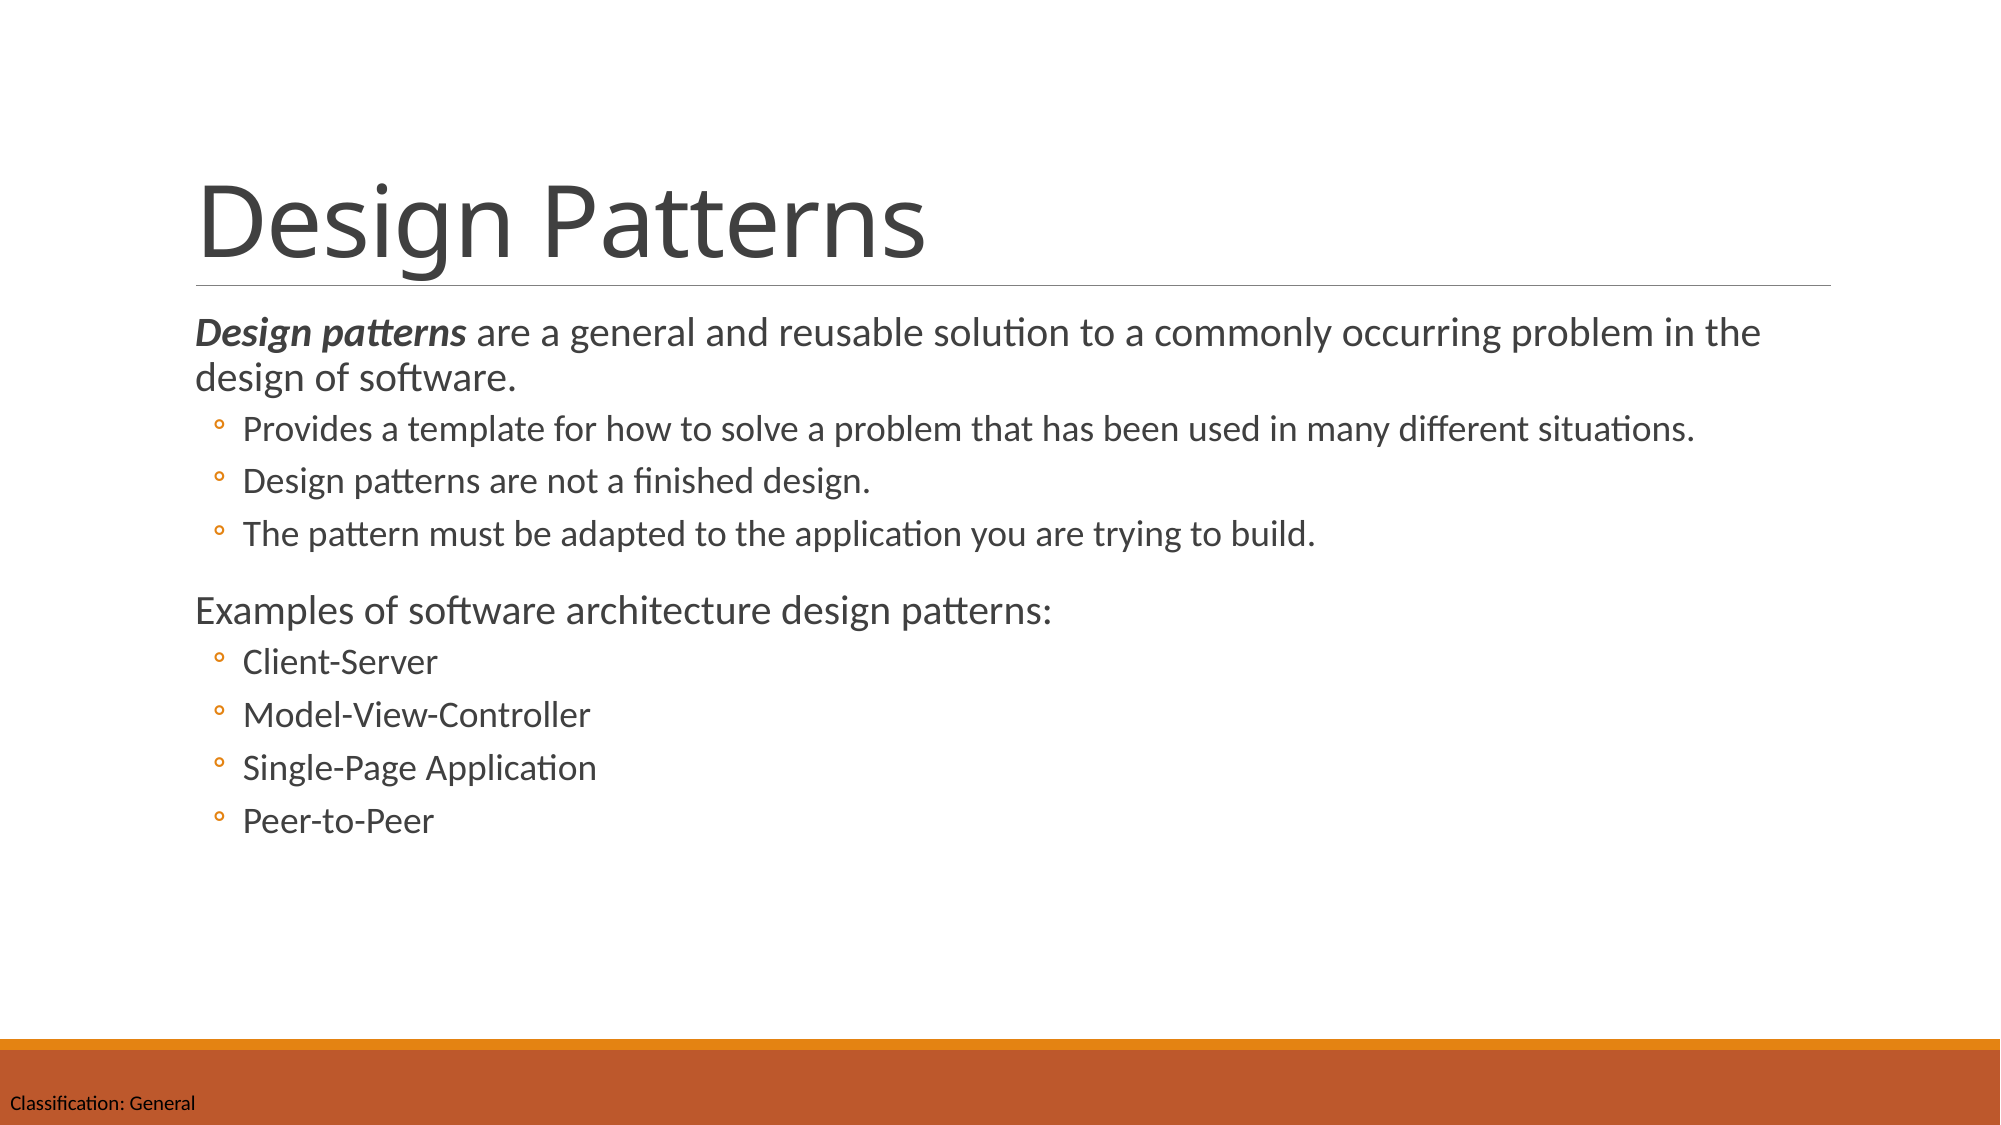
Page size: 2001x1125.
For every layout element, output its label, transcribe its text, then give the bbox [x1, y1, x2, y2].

list Design patterns are a general and reusable solution to a commonly occurring problem in the design of software. Provides a template for how to solve a problem that has been used in many different situations. Design patterns are not a finished design. The pattern must be adapted to the application you are trying to build. Examples of software architecture design patterns: Client-Server Model-View-Controller Single-Page Application Peer-to-Peer [180, 302, 1830, 963]
title Design Patterns [180, 47, 1830, 285]
